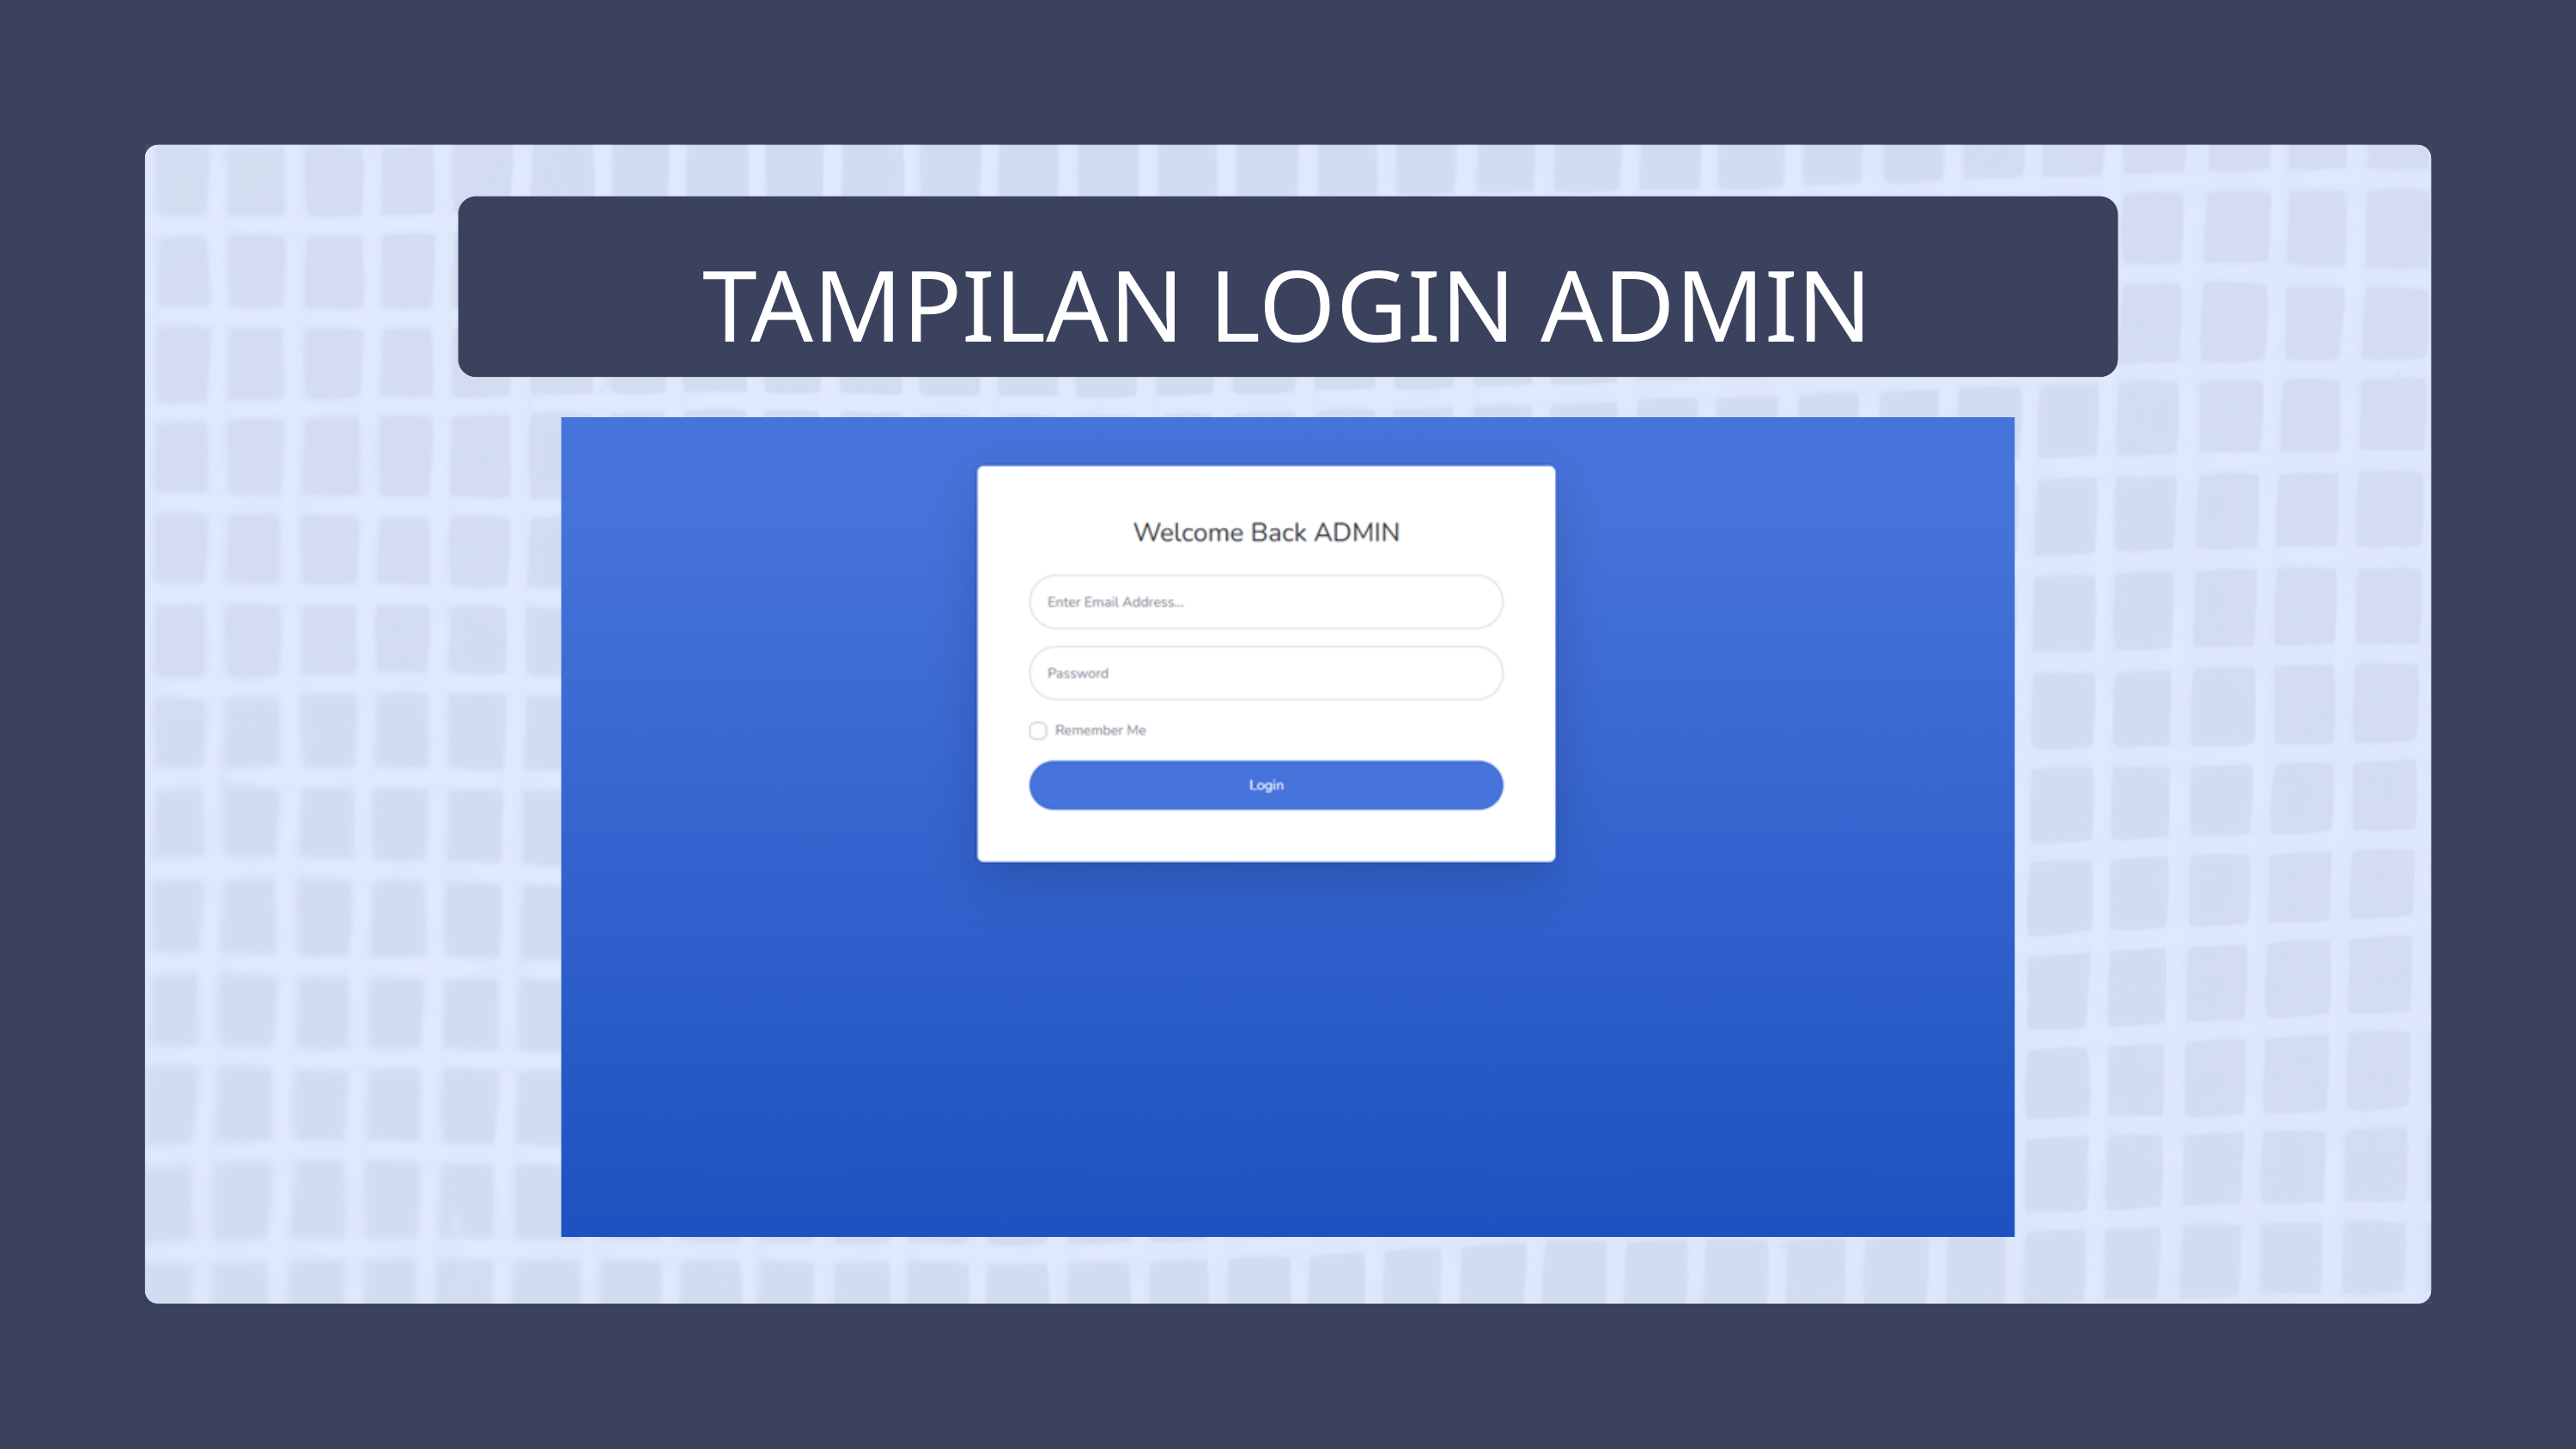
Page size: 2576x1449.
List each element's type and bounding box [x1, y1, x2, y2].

text_box [144, 144, 2432, 1304]
text_box [458, 196, 2118, 378]
